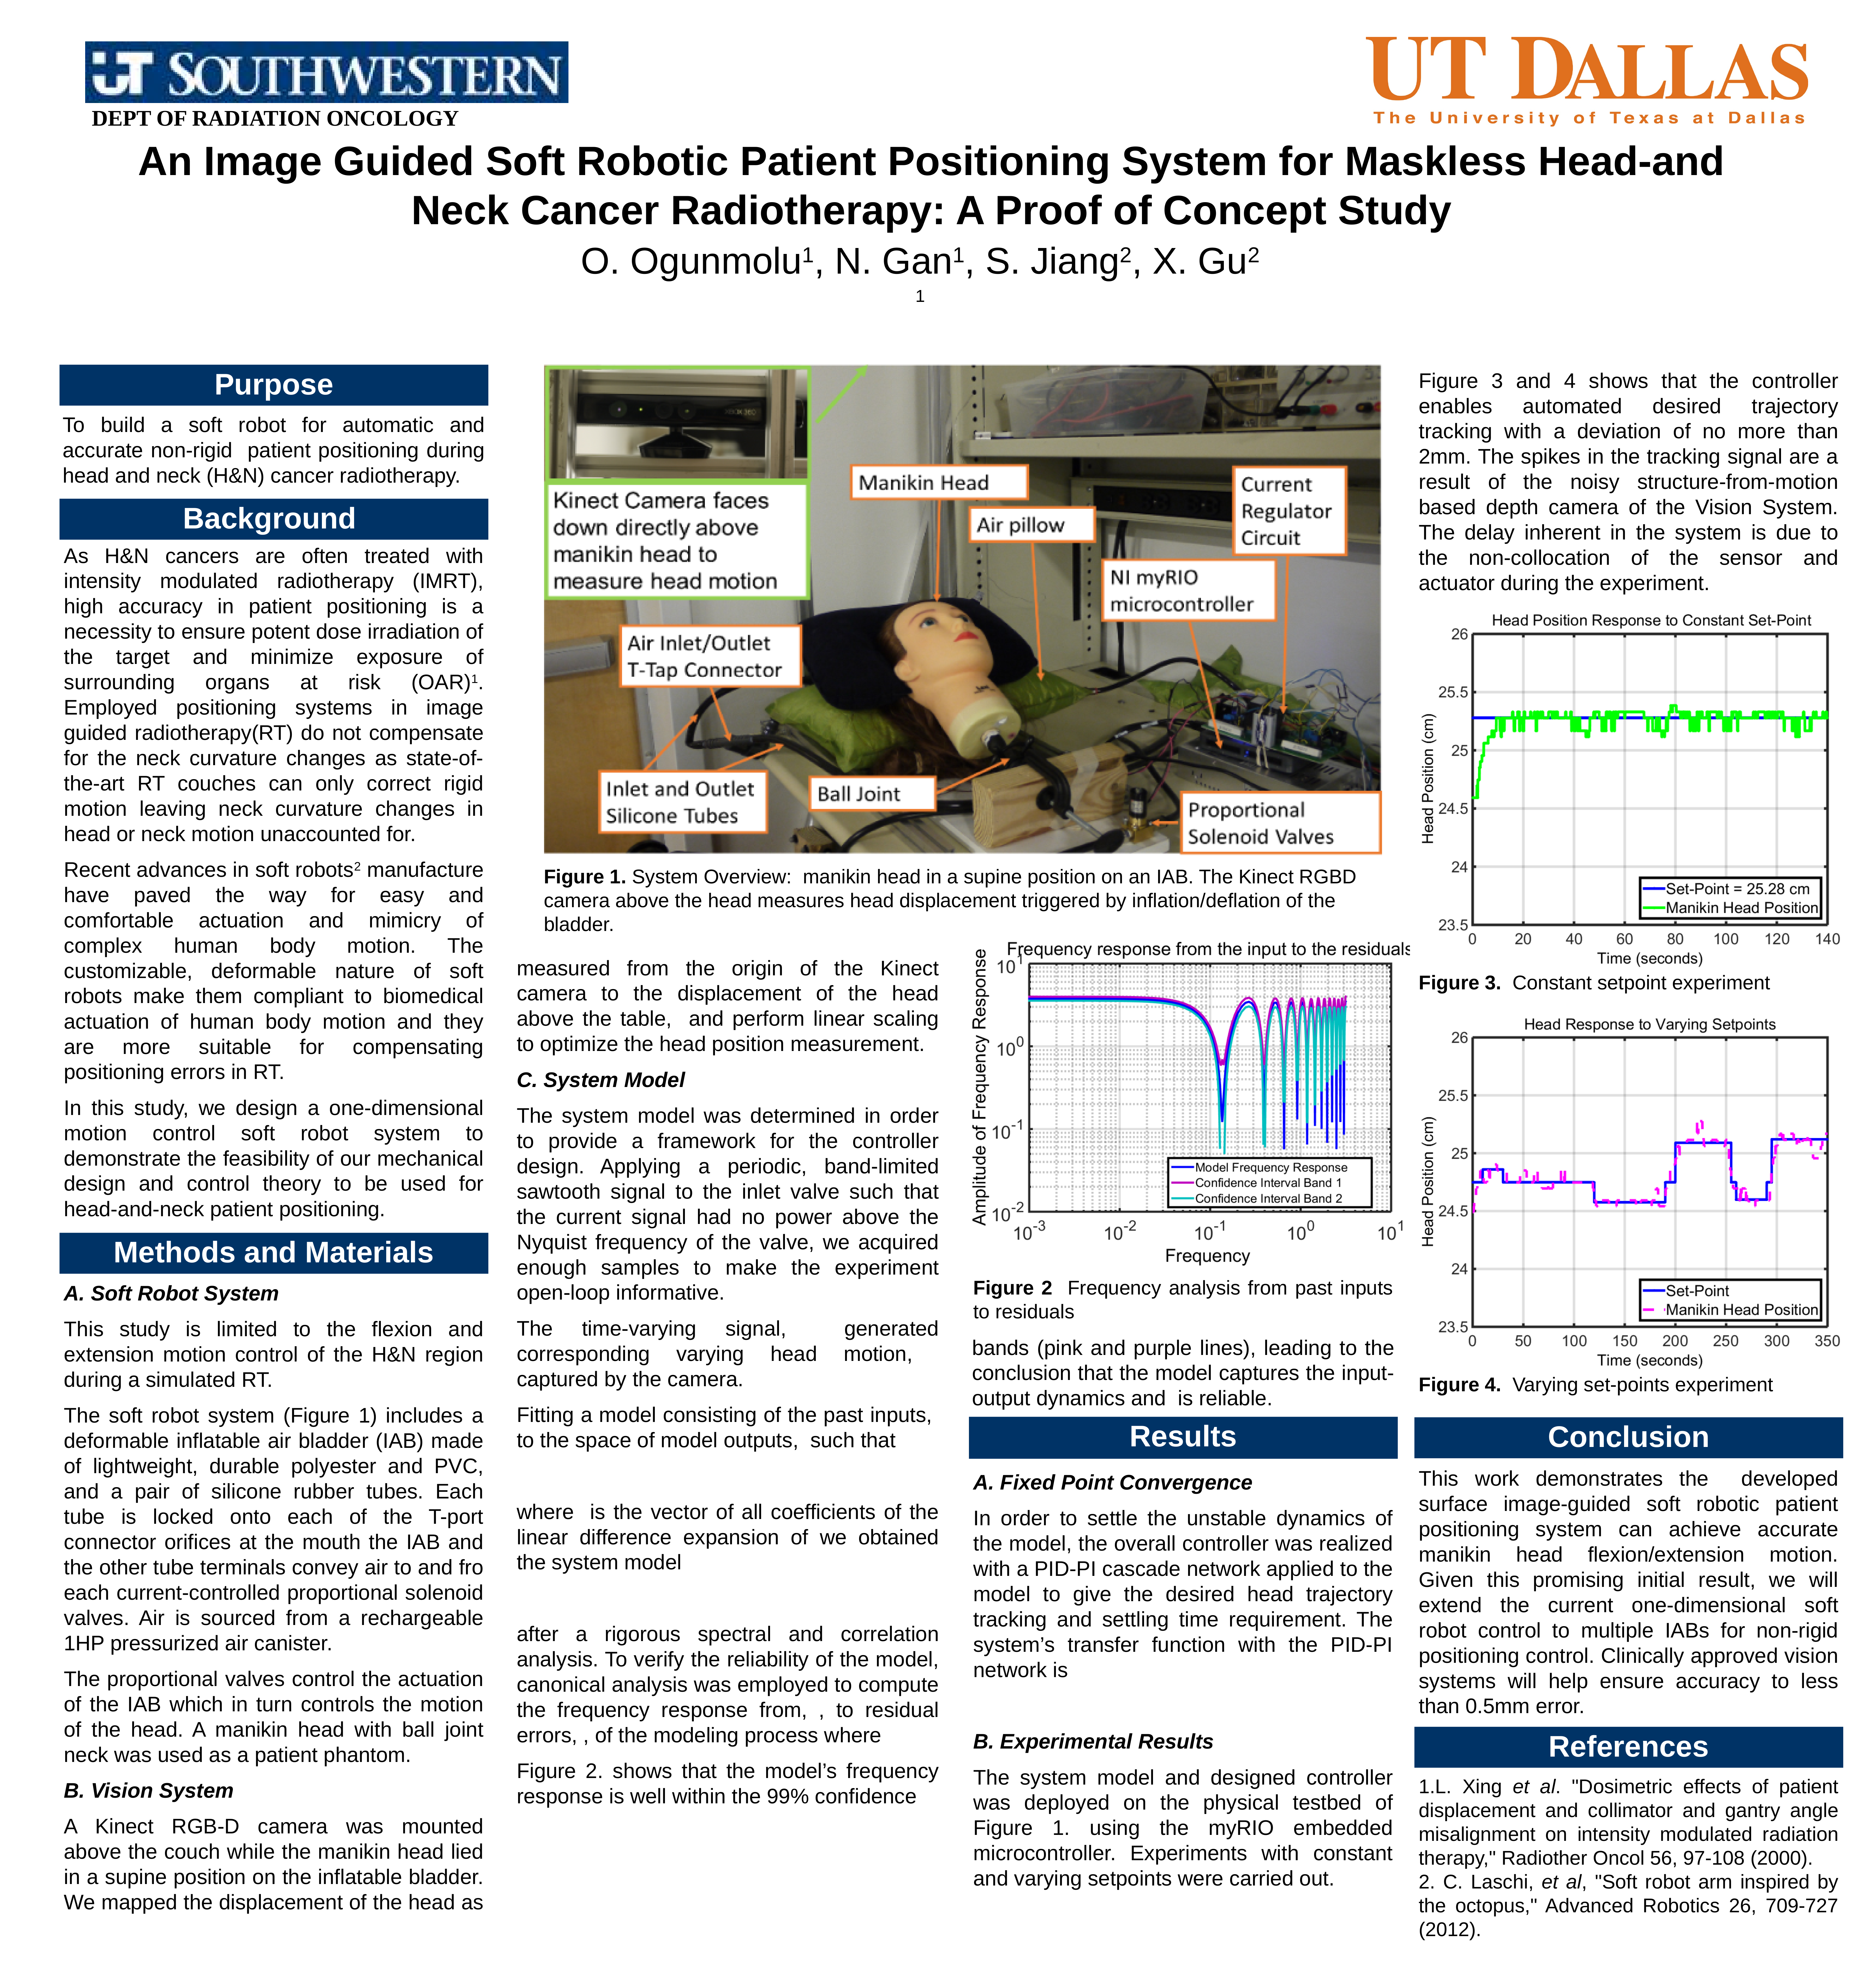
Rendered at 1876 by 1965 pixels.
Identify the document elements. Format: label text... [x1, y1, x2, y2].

text_box A. Soft Robot System This study is limited to the flexion and extension motion control of the H&N region during a simulated RT. The soft robot system (Figure 1) includes a deformable inflatable air bladder (IAB) made of lightweight, durable polyester and PVC, and a pair of silicone rubber tubes. Each tube is locked onto each of the T-port connector orifices at the mouth the IAB and the other tube terminals convey air to and fro each current-controlled proportional solenoid valves. Air is sourced from a rechargeable 1HP pressurized air canister. The proportional valves control the actuation of the IAB which in turn controls the motion of the head. A manikin head with ball joint neck was used as a patient phantom. B. Vision System A Kinect RGB-D camera was mounted above the couch while the manikin head lied in a supine position on the inflatable bladder. We mapped the displacement of the head as [59, 1277, 488, 1916]
text_box bands (pink and purple lines), leading to the conclusion that the model captures the input-output dynamics and is reliable. [969, 1332, 1398, 1411]
text_box 1.L. Xing et al. "Dosimetric effects of patient displacement and collimator and gantry angle misalignment on intensity modulated radiation therapy," Radiother Oncol 56, 97-108 (2000). 2. C. Laschi, et al, "Soft robot arm inspired by the octopus," Advanced Robotics 26, 709-727 (2012). [1414, 1771, 1843, 1943]
title An Image Guided Soft Robotic Patient Positioning System for Maskless Head-and Neck Cancer Radiotherapy: A Proof of Concept Study [88, 132, 1777, 235]
text_box As H&N cancers are often treated with intensity modulated radiotherapy (IMRT), high accuracy in patient positioning is a necessity to ensure potent dose irradiation of the target and minimize exposure of surrounding organs at risk (OAR)1. Employed positioning systems in image guided radiotherapy(RT) do not compensate for the neck curvature changes as state-of-the-art RT couches can only correct rigid motion leaving neck curvature changes in head or neck motion unaccounted for. Recent advances in soft robots2 manufacture have paved the way for easy and comfortable actuation and mimicry of complex human body motion. The customizable, deformable nature of soft robots make them compliant to biomedical actuation of human body motion and they are more suitable for compensating positioning errors in RT. In this study, we design a one-dimensional motion control soft robot system to demonstrate the feasibility of our mechanical design and control theory to be used for head-and-neck patient positioning. [59, 539, 488, 1223]
text_box This work demonstrates the developed surface image-guided soft robotic patient positioning system can achieve accurate manikin head flexion/extension motion. Given this promising initial result, we will extend the current one-dimensional soft robot control to multiple IABs for non-rigid positioning control. Clinically approved vision systems will help ensure accuracy to less than 0.5mm error. [1414, 1462, 1843, 1720]
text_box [1414, 970, 1844, 1010]
picture [967, 937, 1410, 1266]
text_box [1414, 364, 1844, 606]
text_box Results [969, 1417, 1398, 1459]
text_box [1414, 1372, 1844, 1400]
text_box Methods and Materials [59, 1233, 488, 1274]
picture [539, 364, 1382, 863]
text_box References [1414, 1727, 1843, 1768]
picture [1366, 37, 1808, 127]
picture [85, 41, 568, 103]
text_box Figure 2 Frequency analysis from past inputs to residuals [969, 1272, 1398, 1325]
text_box Conclusion [1414, 1417, 1843, 1458]
text_box Purpose [59, 364, 488, 406]
text_box Background [59, 499, 488, 539]
text_box Figure 1. System Overview: manikin head in a supine position on an IAB. The Kinect RGBD camera above the head measures head displacement triggered by inflation/deflation of the bladder. [539, 865, 1382, 937]
picture [1413, 607, 1847, 968]
picture [1413, 1010, 1847, 1370]
text_box To build a soft robot for automatic and accurate non-rigid patient positioning during head and neck (H&N) cancer radiotherapy. [59, 409, 488, 499]
